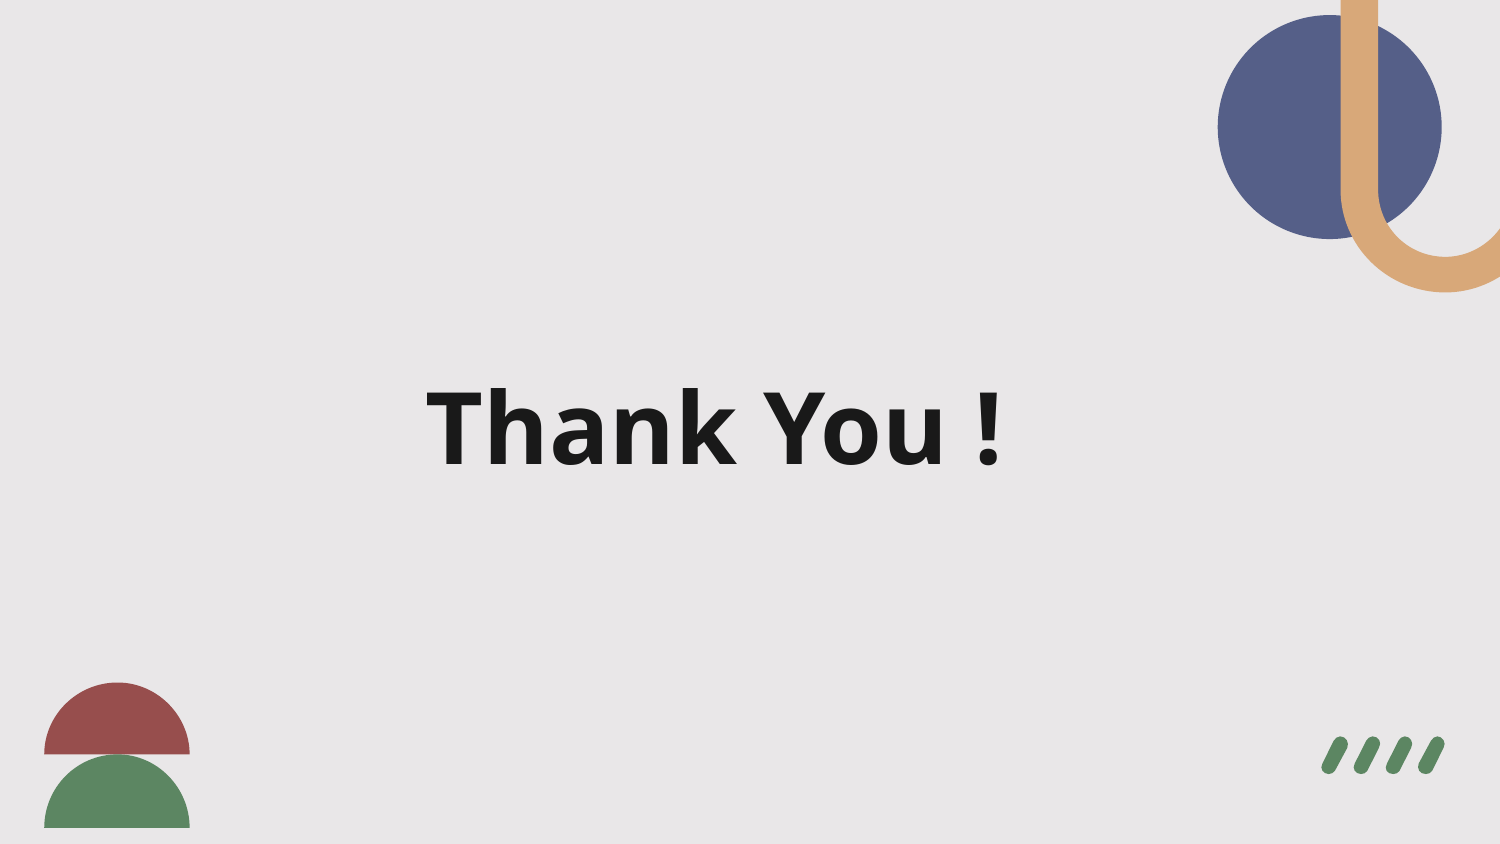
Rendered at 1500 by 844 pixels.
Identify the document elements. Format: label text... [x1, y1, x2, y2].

title Thank You ! [355, 349, 1075, 617]
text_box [43, 682, 190, 829]
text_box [1217, 0, 1500, 293]
